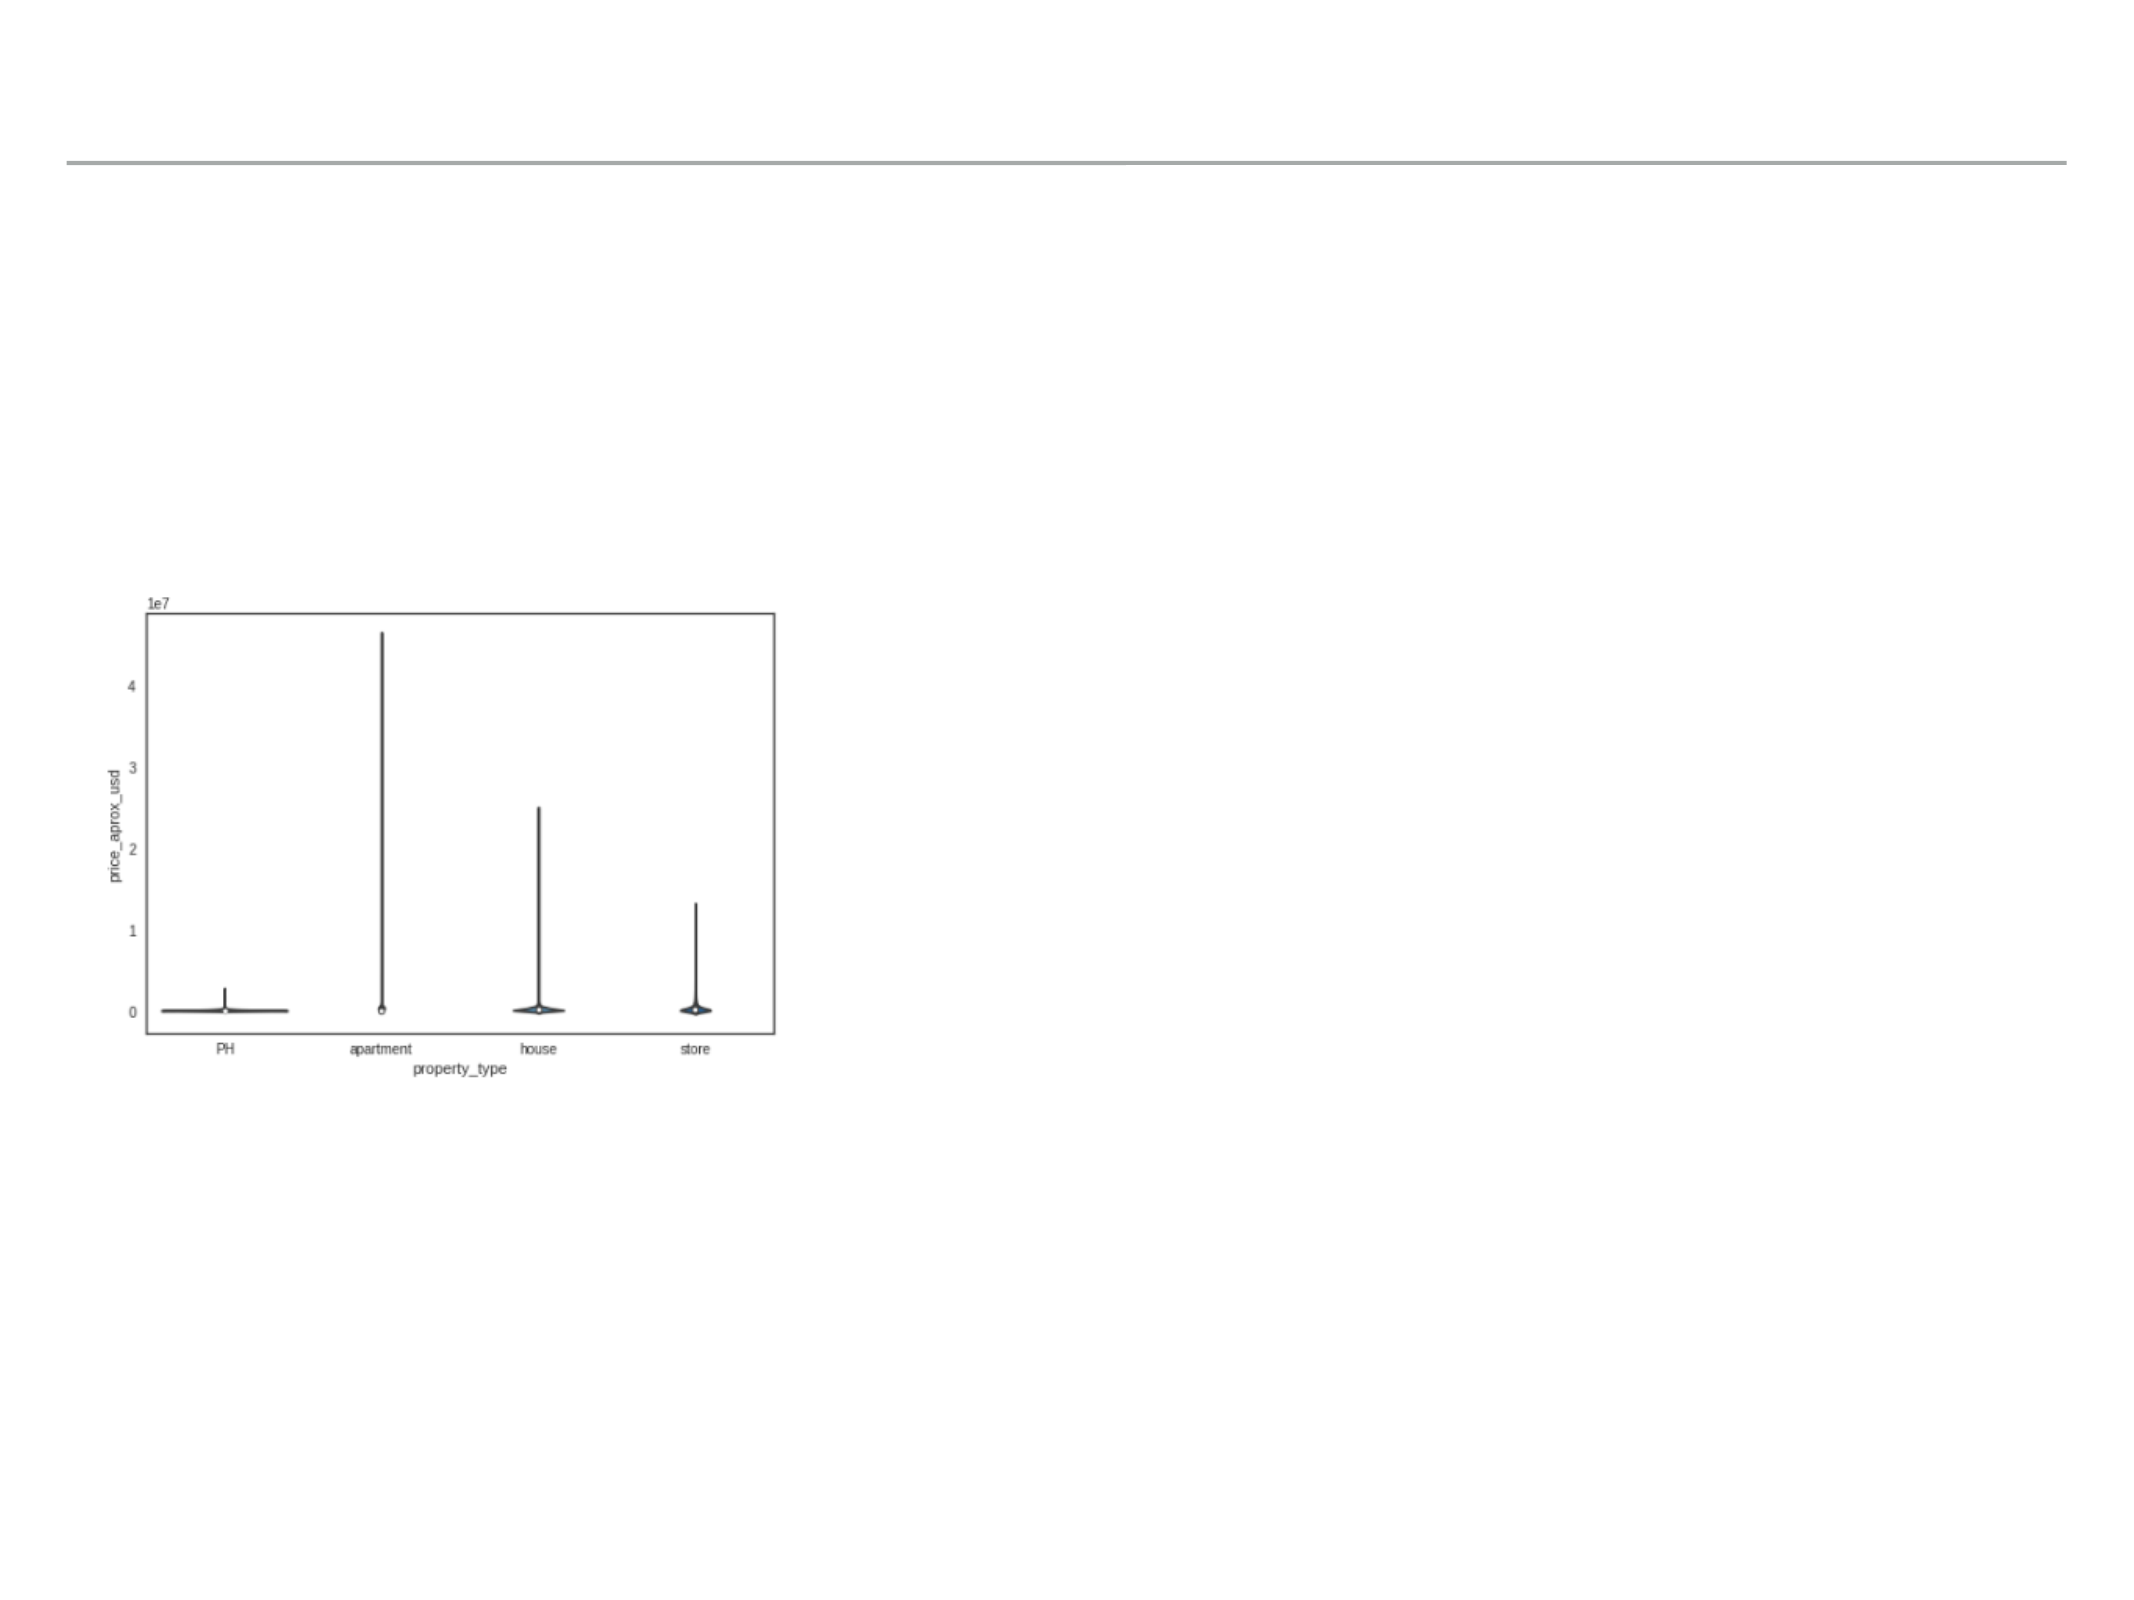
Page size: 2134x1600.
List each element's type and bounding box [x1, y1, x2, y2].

picture [99, 595, 915, 1094]
